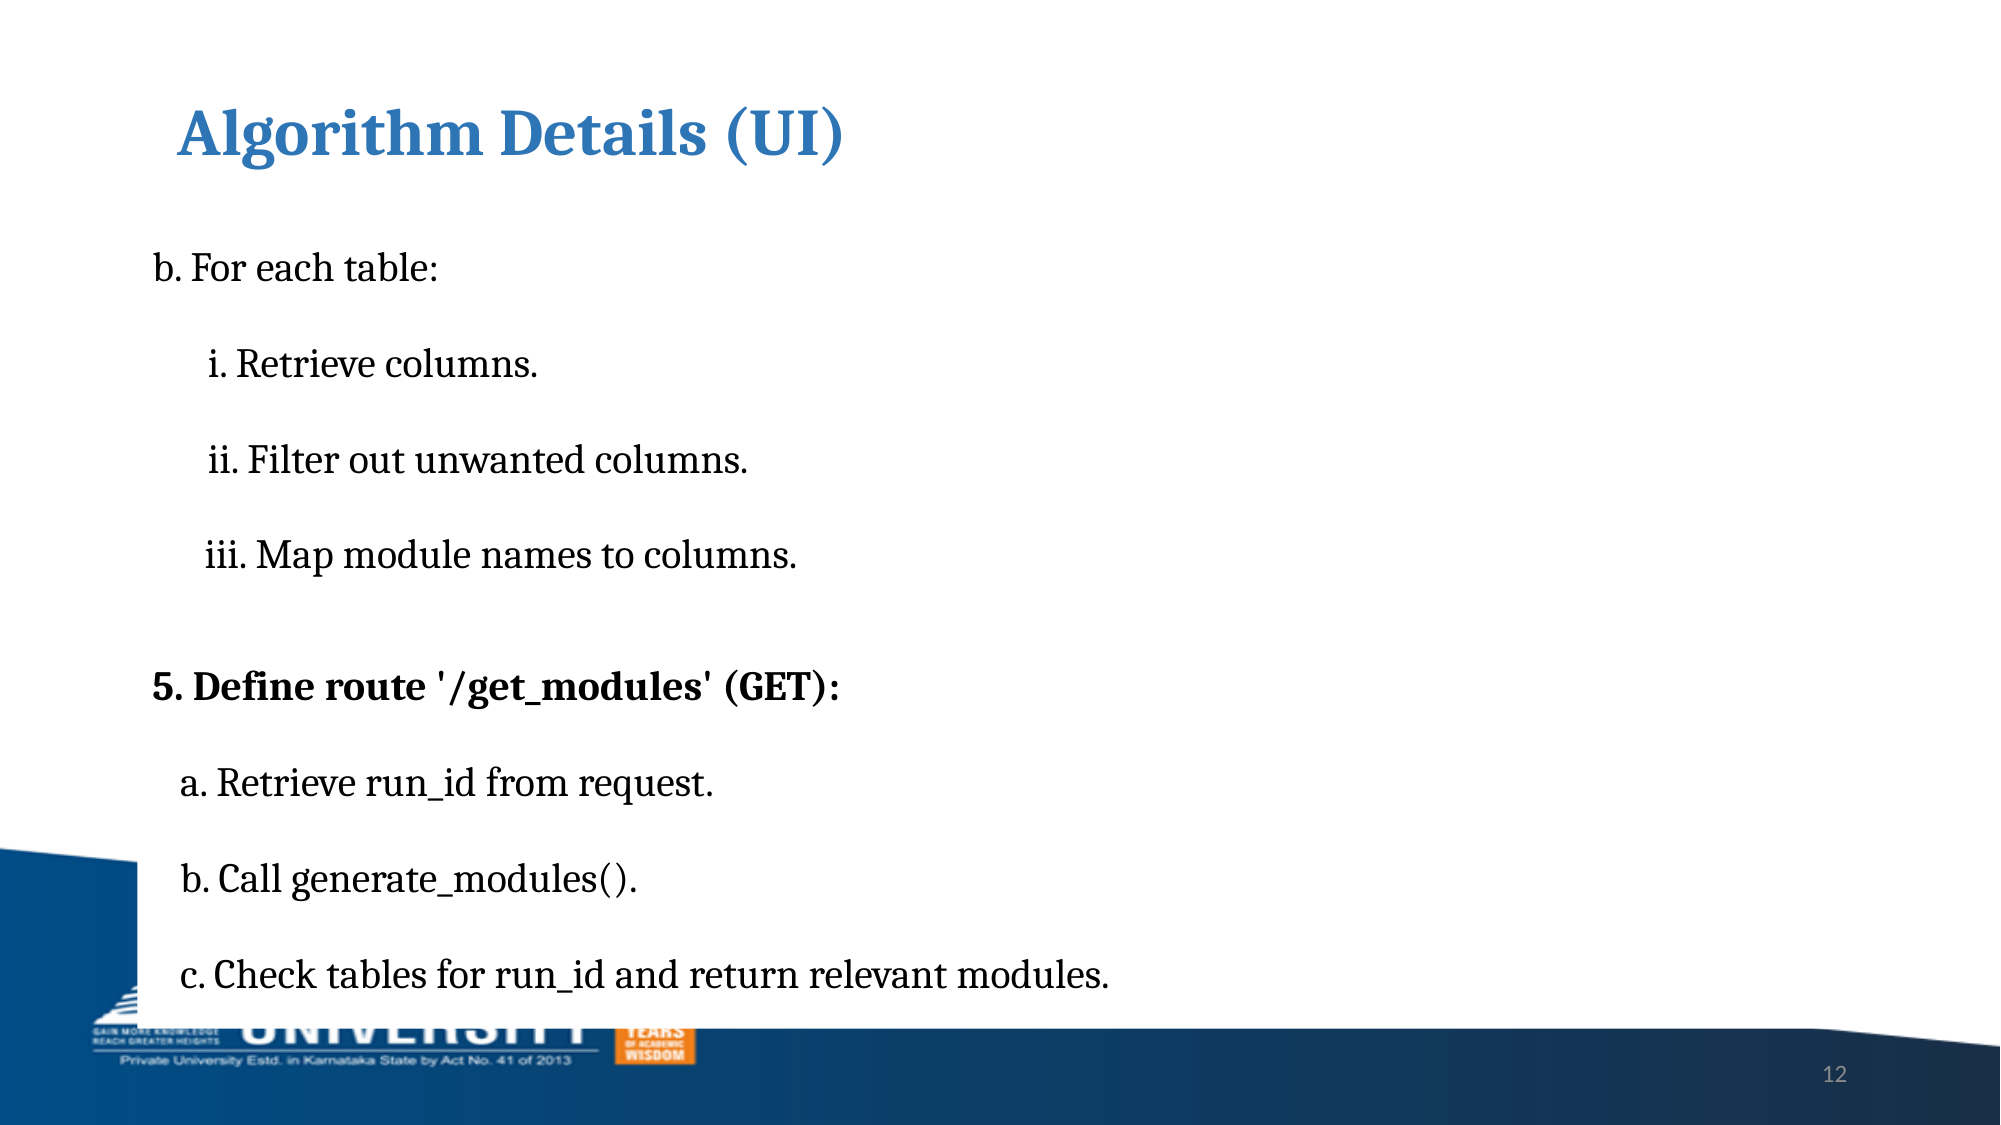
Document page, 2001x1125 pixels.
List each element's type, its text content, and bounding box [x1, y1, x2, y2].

slide_number 12 [1412, 1042, 1863, 1103]
text_box Algorithm Details (UI) [137, 61, 1863, 197]
list b. For each table: i. Retrieve columns. ii. Filter out unwanted columns. iii. Map module names to columns. 5. Define route '/get_modules' (GET): a. Retrieve run_id from request. b. Call generate_modules(). c. Check tables for run_id and return relevant modules. [137, 207, 1863, 1029]
picture [0, 845, 2000, 1125]
